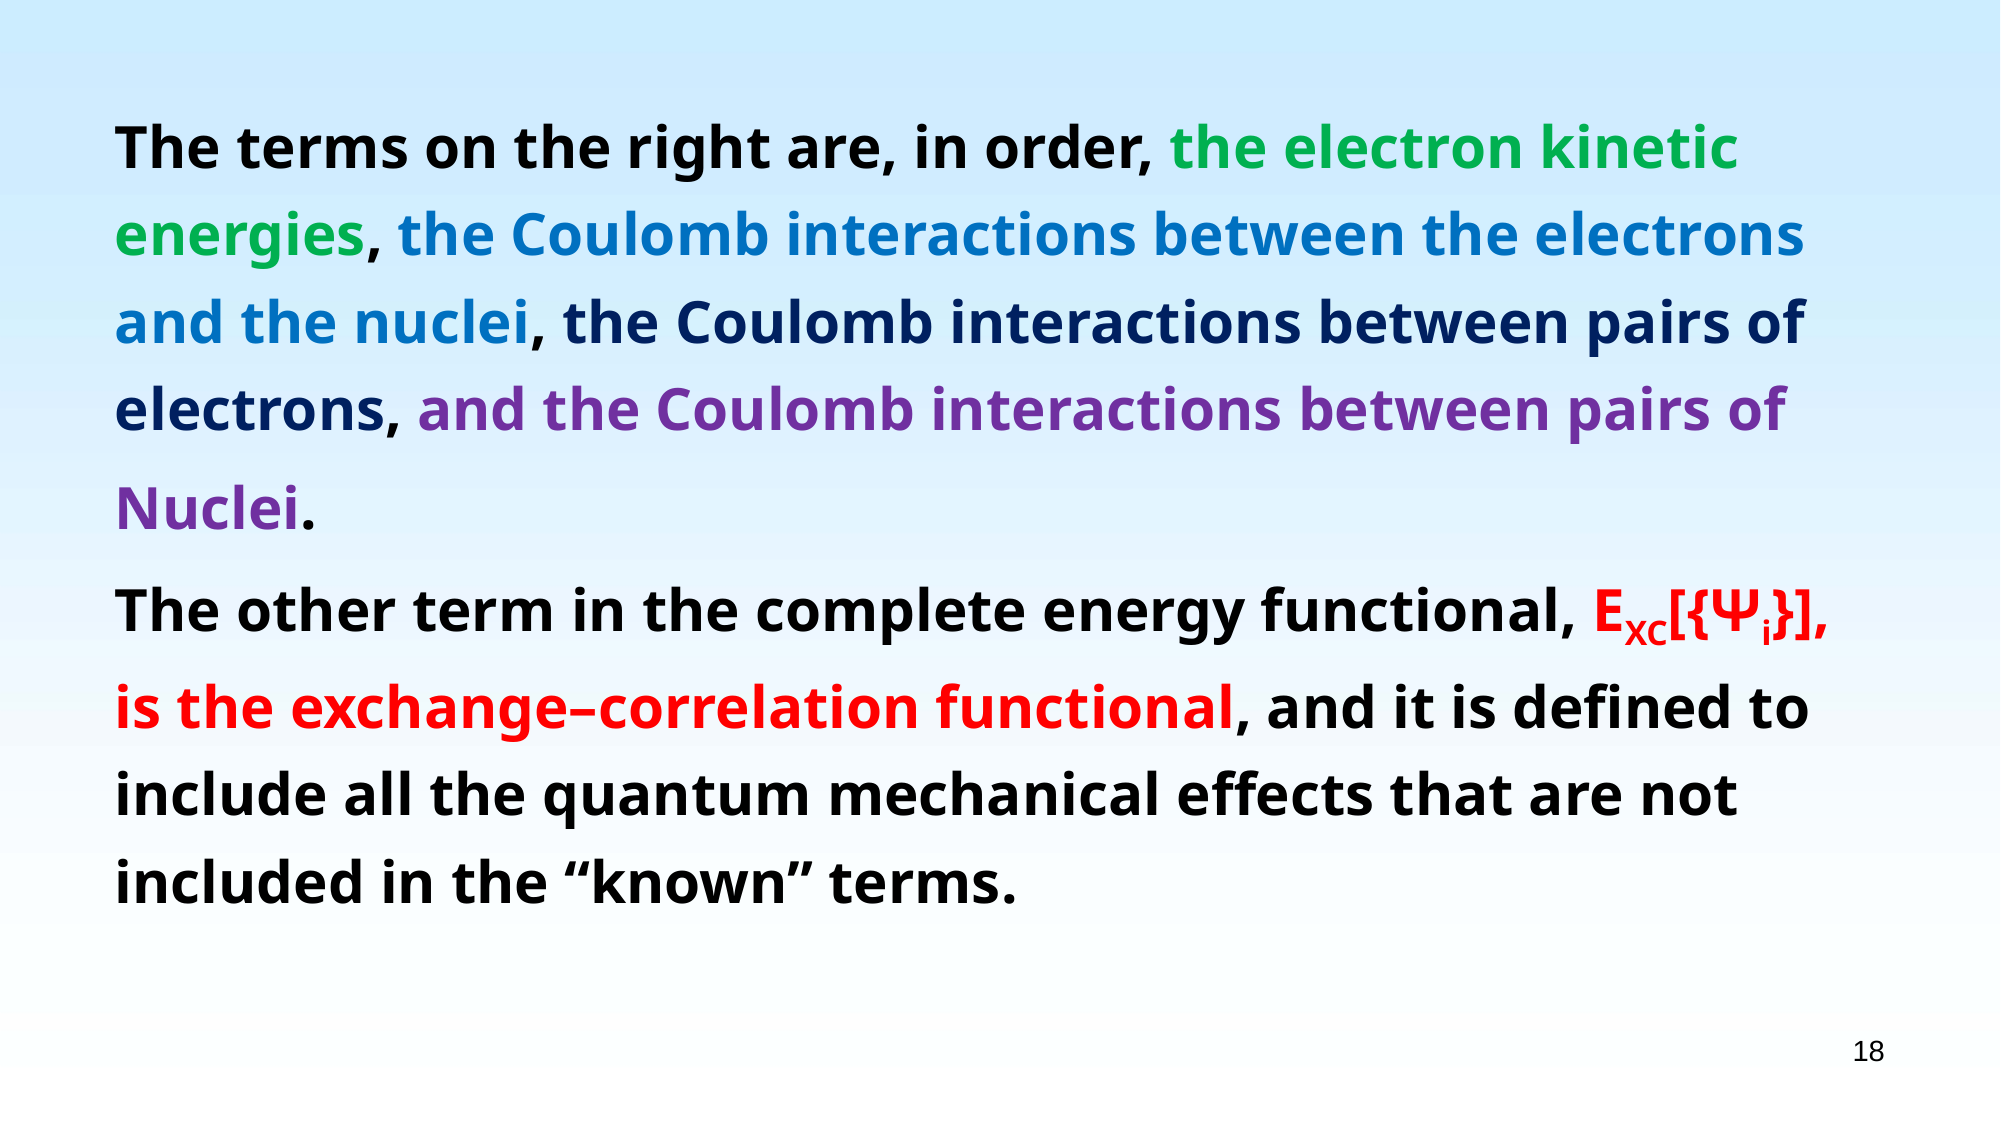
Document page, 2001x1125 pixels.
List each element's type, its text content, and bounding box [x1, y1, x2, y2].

slide_number 18 [1433, 1024, 1900, 1103]
picture [0, 0, 2001, 1125]
list The terms on the right are, in order, the electron kinetic energies, the Coulomb interactions between the electrons and the nuclei, the Coulomb interactions between pairs of electrons, and the Coulomb interactions between pairs of Nuclei. The other term in the complete energy functional, EXC[{Ψi}], is the exchange–correlation functional, and it is defined to include all the quantum mechanical effects that are not included in the “known” terms. [99, 84, 1900, 1005]
